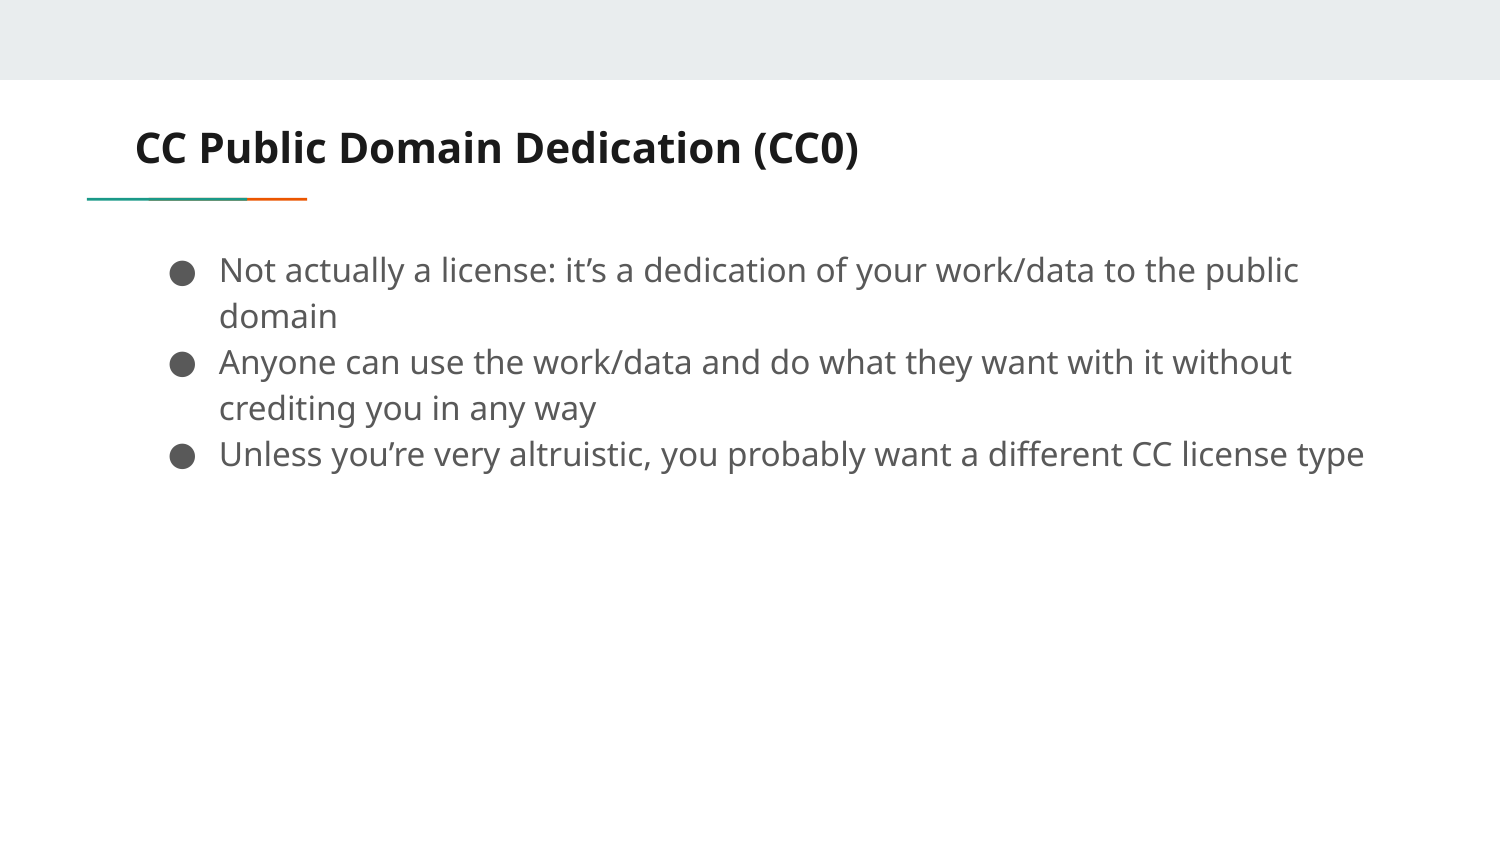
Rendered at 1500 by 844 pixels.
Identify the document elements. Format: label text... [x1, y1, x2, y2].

list Not actually a license: it’s a dedication of your work/data to the public domain Anyone can use the work/data and do what they want with it without crediting you in any way Unless you’re very altruistic, you probably want a different CC license type [128, 228, 1391, 676]
title CC Public Domain Dedication (CC0) [119, 103, 1423, 192]
